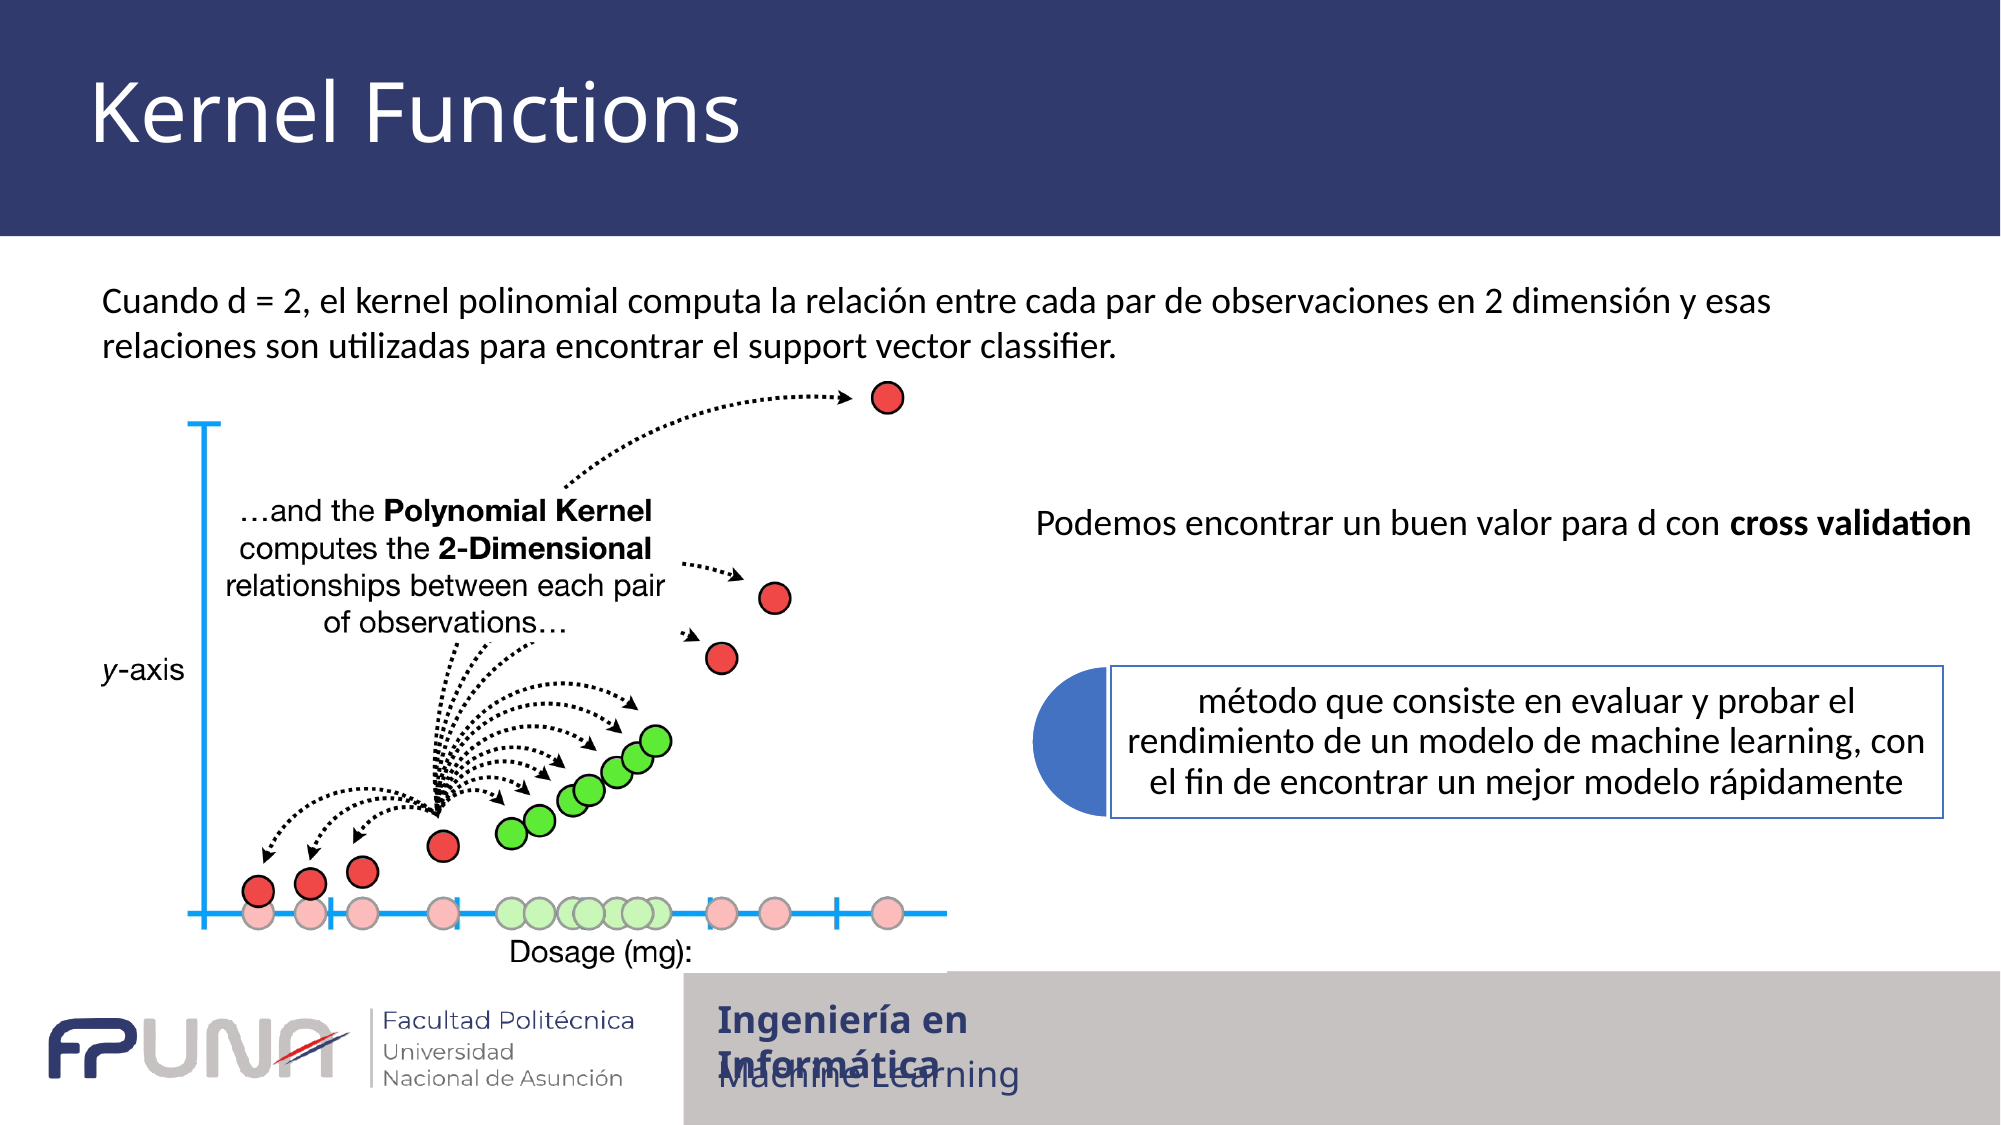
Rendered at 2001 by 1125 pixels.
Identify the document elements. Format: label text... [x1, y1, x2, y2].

list Machine Learning [702, 1048, 1180, 1103]
text_box Cuando d = 2, el kernel polinomial computa la relación entre cada par de observaciones en 2 dimensión y esas relaciones son utilizadas para encontrar el support vector classifier. [87, 268, 1943, 464]
text_box Podemos encontrar un buen valor para d con cross validation [1020, 490, 1997, 551]
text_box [1031, 665, 1943, 818]
picture [0, 0, 2001, 1125]
list Kernel Functions [73, 63, 1956, 124]
